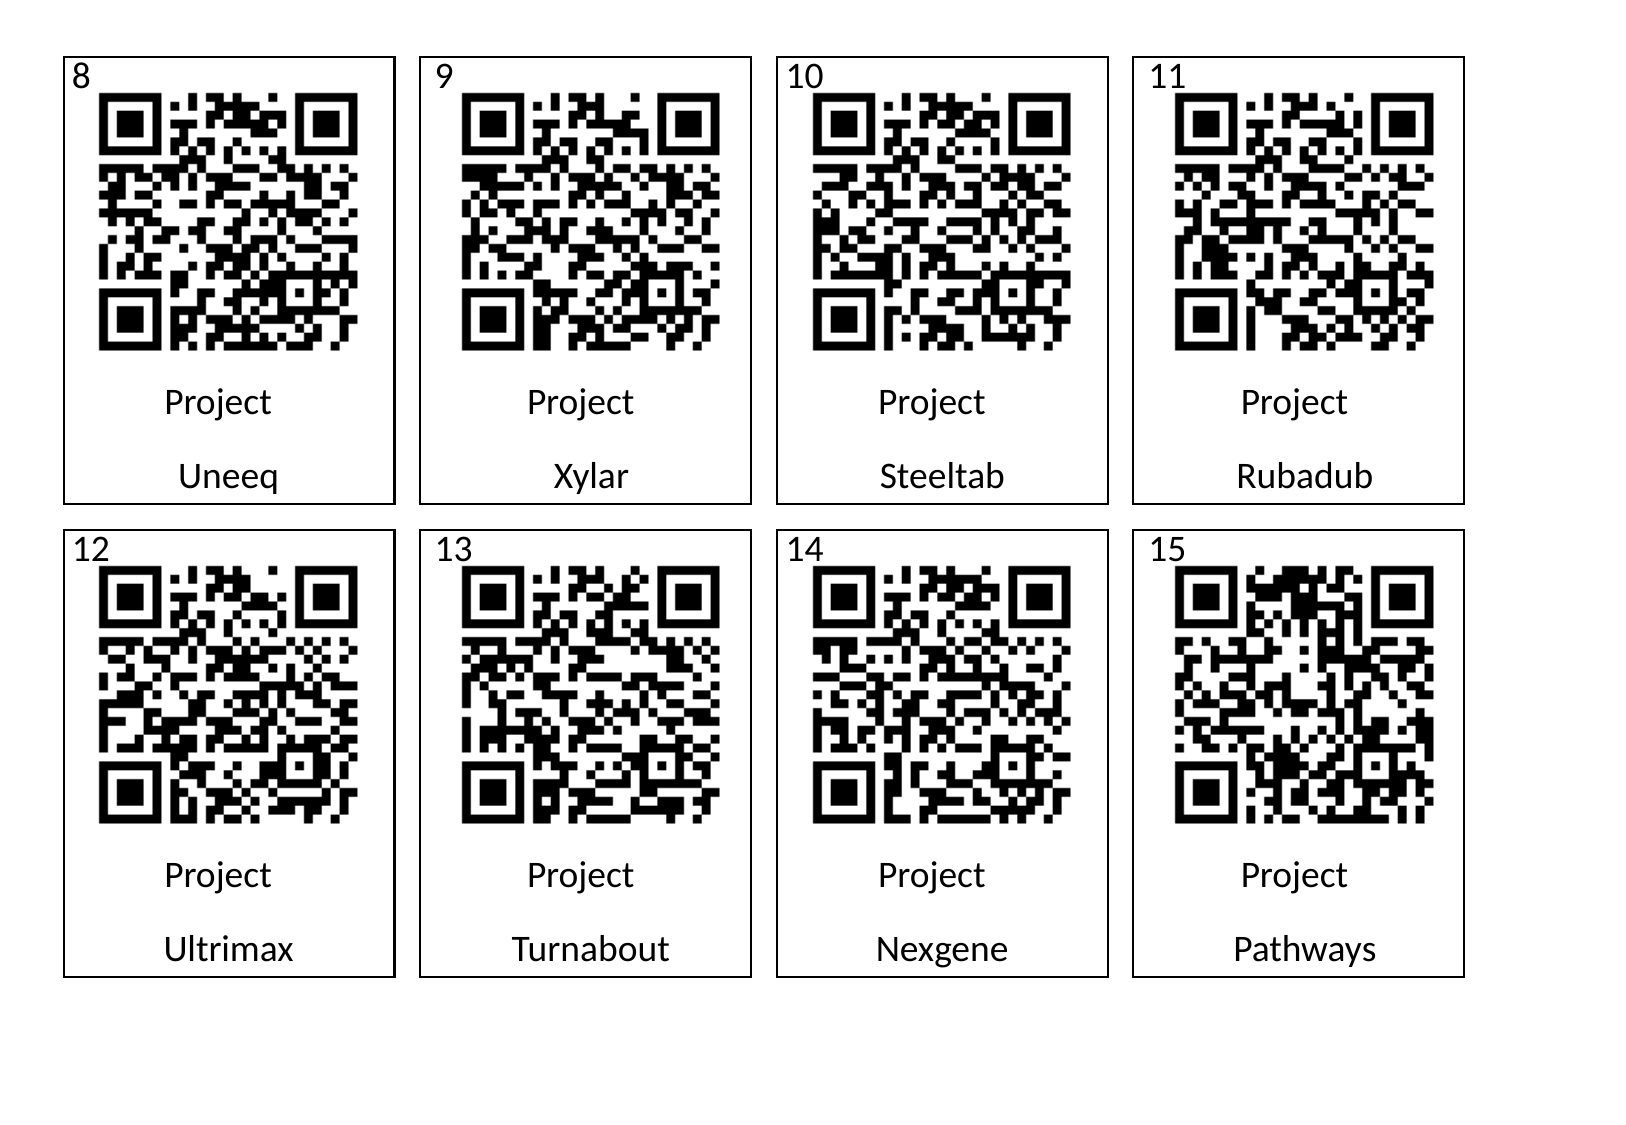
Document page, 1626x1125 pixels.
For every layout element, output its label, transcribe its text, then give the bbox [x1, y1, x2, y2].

text_box Turnabout [425, 916, 757, 977]
text_box Project [1154, 369, 1435, 430]
text_box 11 [1133, 43, 1213, 104]
text_box 9 [419, 43, 484, 104]
text_box Project [441, 843, 721, 903]
text_box Project [1154, 843, 1435, 903]
text_box Ultrimax [88, 916, 369, 977]
text_box Pathways [1165, 916, 1445, 977]
text_box 14 [770, 517, 879, 577]
text_box 13 [419, 517, 551, 577]
text_box 12 [57, 517, 188, 577]
text_box 15 [1133, 517, 1241, 577]
text_box Nexgene [802, 916, 1082, 977]
text_box Project [792, 369, 1072, 430]
text_box Steeltab [802, 443, 1082, 504]
text_box [776, 529, 1109, 978]
text_box [419, 56, 752, 505]
picture [443, 74, 739, 370]
text_box [63, 56, 396, 505]
picture [80, 547, 377, 843]
picture [80, 74, 377, 370]
text_box Project [792, 843, 1072, 903]
picture [1156, 74, 1453, 370]
text_box Project [78, 843, 358, 903]
text_box Uneeq [88, 443, 369, 504]
text_box [1132, 529, 1465, 978]
picture [794, 547, 1090, 843]
text_box 8 [57, 43, 121, 104]
text_box [1132, 56, 1465, 505]
picture [794, 74, 1090, 370]
picture [1156, 547, 1453, 843]
text_box [419, 529, 752, 978]
text_box [63, 529, 396, 978]
text_box Project [441, 369, 721, 430]
text_box 10 [770, 43, 850, 104]
picture [443, 547, 739, 843]
text_box Rubadub [1165, 443, 1445, 504]
text_box [776, 56, 1109, 505]
text_box Xylar [451, 443, 731, 504]
text_box Project [78, 369, 358, 430]
